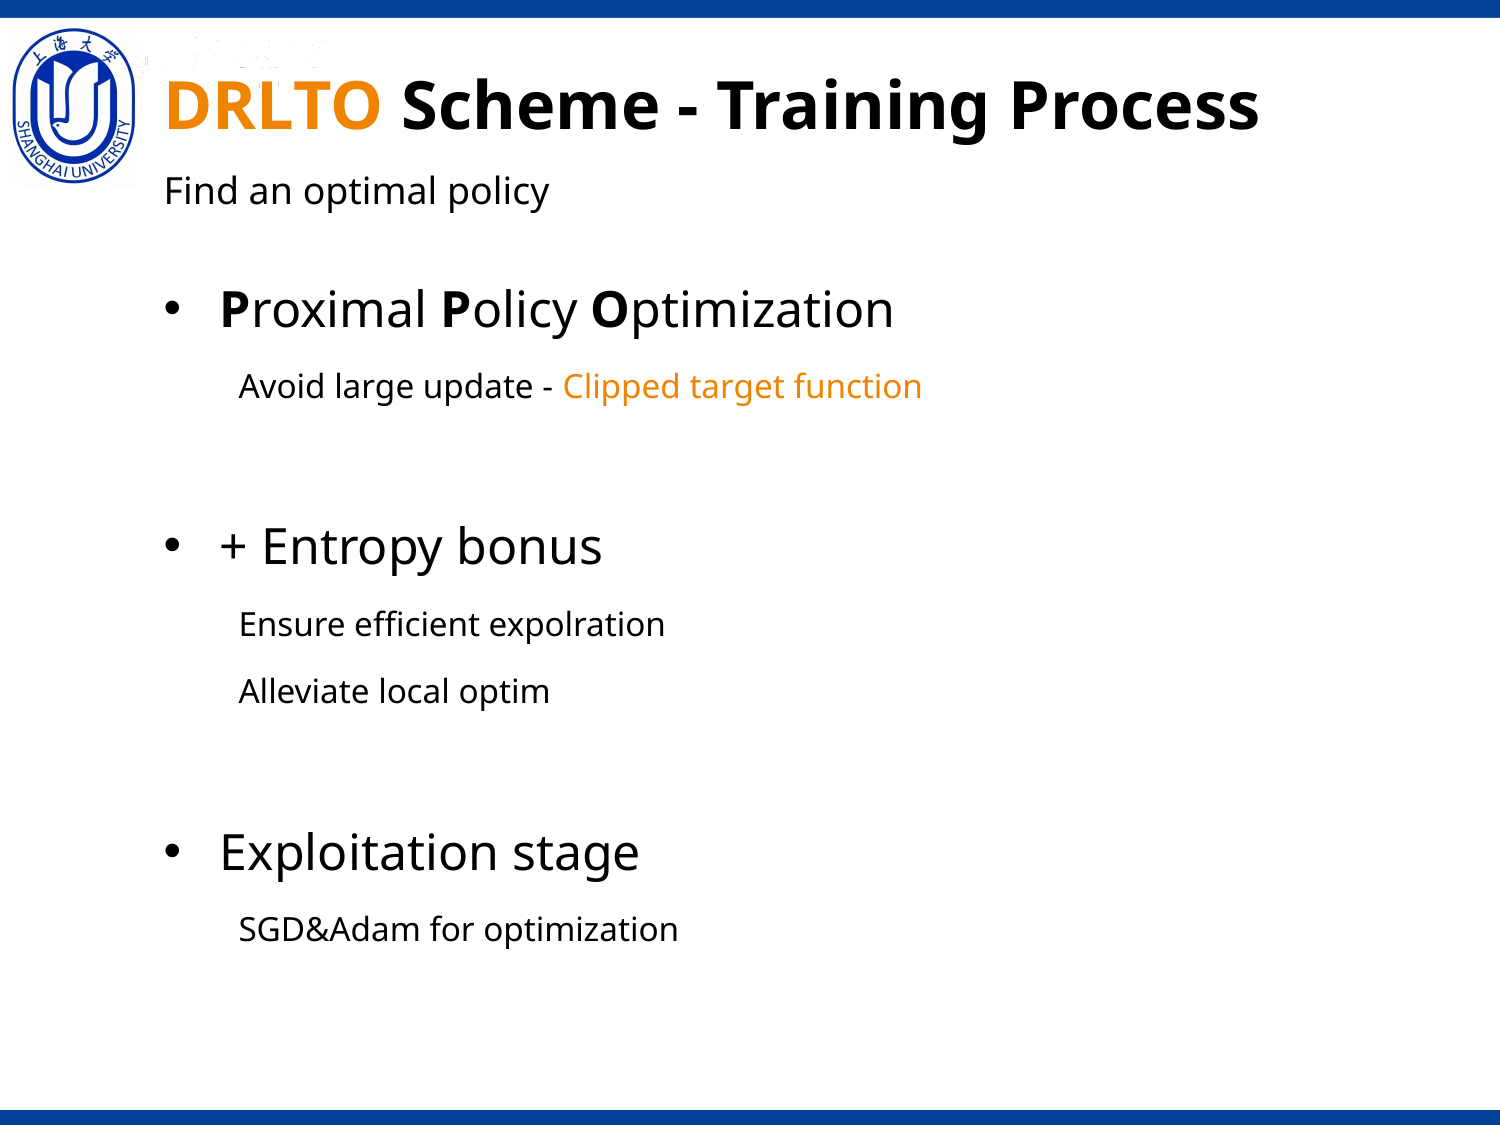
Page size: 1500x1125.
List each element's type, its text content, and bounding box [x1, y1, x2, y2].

text_box Find an optimal policy [148, 159, 899, 220]
text_box Proximal Policy Optimization Avoid large update - Clipped target function + Entropy bonus Ensure efficient expolration Alleviate local optim Exploitation stage SGD&Adam for optimization [148, 251, 1123, 956]
picture [10, 25, 330, 187]
title DRLTO Scheme - Training Process [148, 65, 1455, 160]
